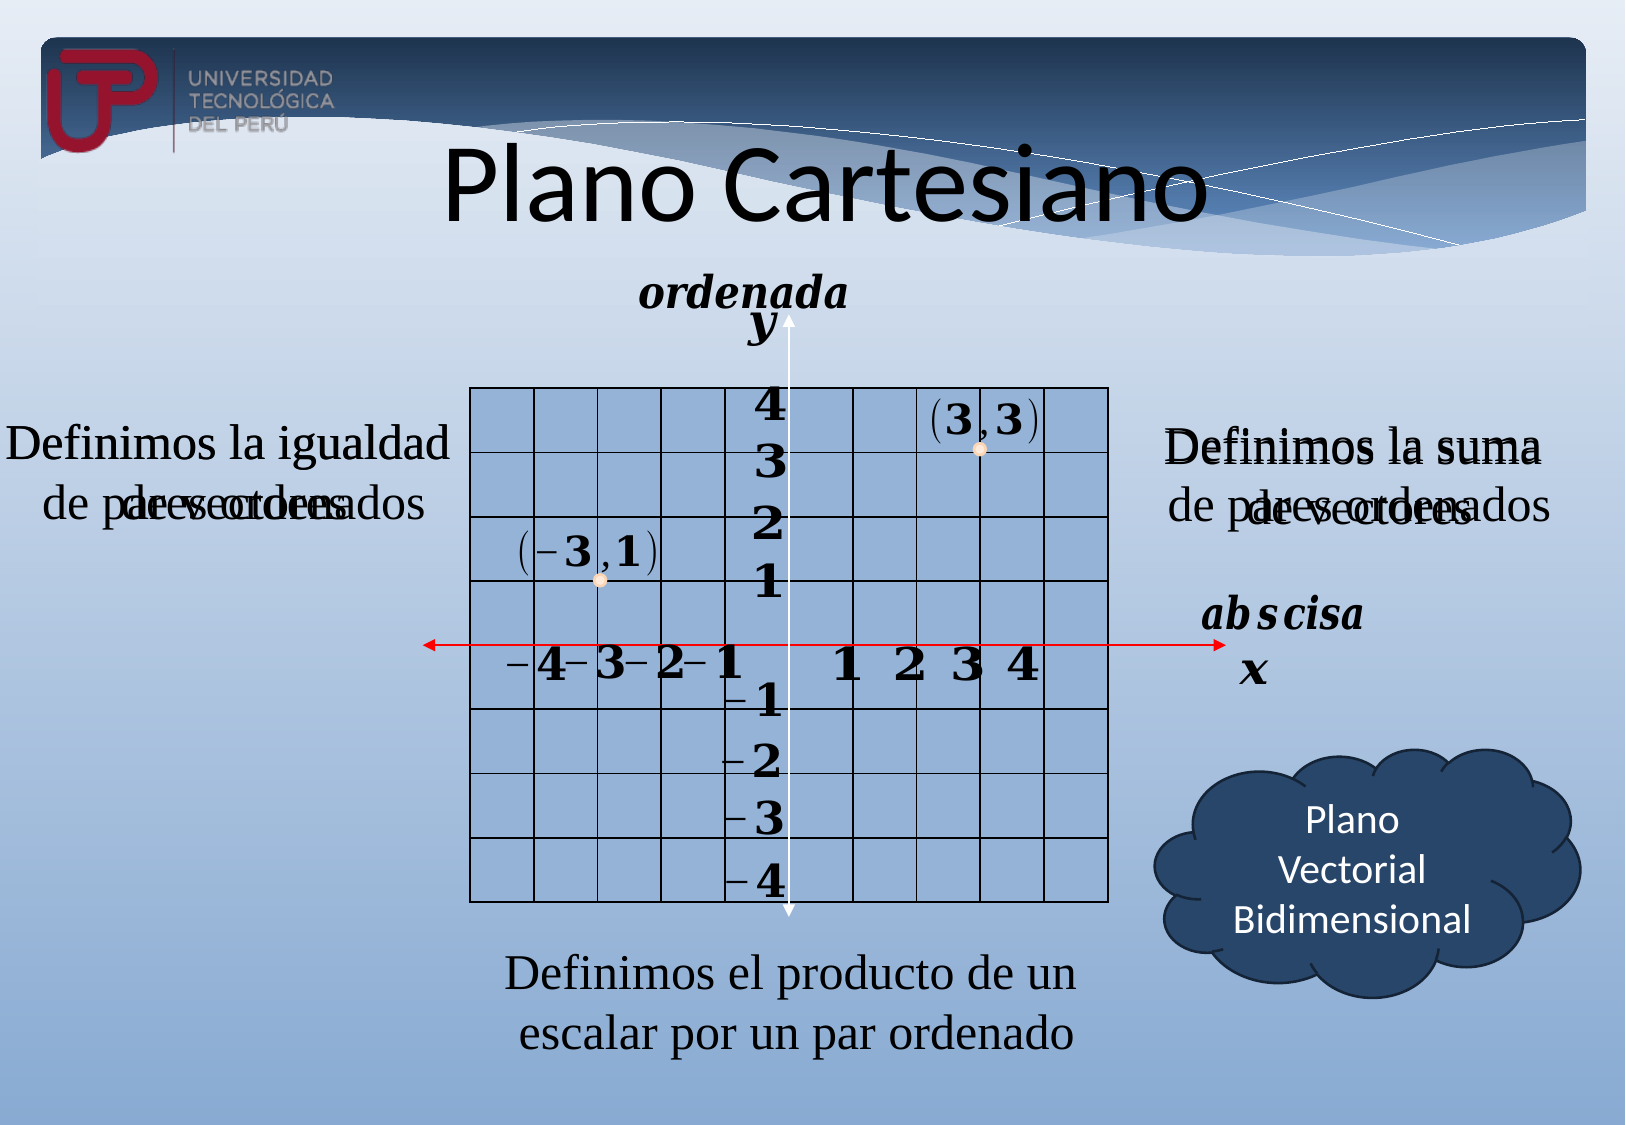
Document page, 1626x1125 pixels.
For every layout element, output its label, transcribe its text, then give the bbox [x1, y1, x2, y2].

table_cell [535, 518, 597, 580]
table_cell [1045, 774, 1107, 837]
table_cell [726, 839, 783, 901]
table_header [662, 389, 724, 452]
table_cell [981, 453, 1043, 516]
table_cell [726, 582, 783, 644]
table_cell [662, 518, 724, 580]
table_cell [854, 839, 916, 901]
table_cell [981, 710, 1043, 773]
table_cell [794, 656, 852, 708]
table_cell [471, 582, 533, 644]
table_cell [794, 774, 852, 837]
table_cell [917, 710, 979, 773]
table_cell [917, 839, 979, 901]
table_cell [1045, 518, 1107, 580]
table_cell [726, 656, 783, 708]
table_cell [662, 774, 724, 837]
table_cell [794, 710, 852, 773]
picture [44, 42, 342, 157]
table_cell [598, 453, 660, 516]
table_cell [598, 582, 660, 644]
table_cell [917, 656, 979, 708]
table_cell [662, 656, 724, 708]
table_cell [535, 839, 597, 901]
table_cell [662, 453, 724, 516]
table_cell [1045, 839, 1107, 901]
table_cell [471, 518, 533, 580]
table_cell [598, 710, 660, 773]
table_cell [854, 453, 916, 516]
table_cell [471, 453, 533, 516]
text_box Plano Vectorial Bidimensional [1153, 748, 1582, 1000]
table_cell [598, 518, 660, 580]
table_cell [1045, 582, 1107, 644]
table_cell [917, 518, 979, 580]
table_cell [917, 453, 979, 516]
table_cell [1045, 710, 1107, 773]
table_cell [535, 582, 597, 644]
table_cell [917, 582, 979, 644]
table_cell [726, 774, 783, 837]
table_cell [598, 656, 660, 708]
table_cell [726, 710, 783, 773]
table_cell [794, 453, 852, 516]
table_cell [662, 839, 724, 901]
table_cell [854, 710, 916, 773]
table_header [598, 389, 660, 452]
table_cell [662, 582, 724, 644]
table_cell [854, 582, 916, 644]
table_cell [726, 453, 783, 516]
table_cell [854, 656, 916, 708]
table_header [1045, 389, 1107, 452]
table_header [917, 389, 979, 452]
table_header [981, 389, 1043, 452]
table_header [535, 389, 597, 452]
text_box Definimos la suma de vectores [1163, 414, 1543, 535]
table_cell [471, 656, 533, 708]
table_cell [981, 774, 1043, 837]
table_cell [981, 582, 1043, 644]
table_cell [981, 518, 1043, 580]
table_cell [662, 710, 724, 773]
table_cell [854, 518, 916, 580]
table_cell [535, 710, 597, 773]
table_cell [854, 774, 916, 837]
table_cell [535, 774, 597, 837]
table_cell [726, 518, 783, 580]
table_cell [794, 839, 852, 901]
text_box Definimos el producto de un escalar por un par ordenado [503, 939, 1078, 1060]
table_cell [794, 518, 852, 580]
table_header [726, 389, 783, 452]
table_cell [598, 839, 660, 901]
table_header [471, 389, 533, 452]
table_header [794, 389, 852, 452]
title Plano Cartesiano [398, 92, 1255, 294]
text_box [592, 573, 608, 588]
table_cell [1045, 656, 1107, 708]
table_cell [917, 774, 979, 837]
table_cell [794, 582, 852, 644]
table_cell [535, 656, 597, 708]
table_cell [471, 710, 533, 773]
table_cell [1045, 453, 1107, 516]
table_header [854, 389, 916, 452]
table_cell [535, 453, 597, 516]
text_box [972, 442, 988, 457]
text_box Definimos la igualdad de vectores [5, 409, 451, 530]
table_cell [981, 839, 1043, 901]
table_cell [471, 774, 533, 837]
table_cell [981, 656, 1043, 708]
text_box Definimos la suma de pares ordenados [1154, 411, 1552, 532]
table_cell [471, 839, 533, 901]
table_cell [598, 774, 660, 837]
